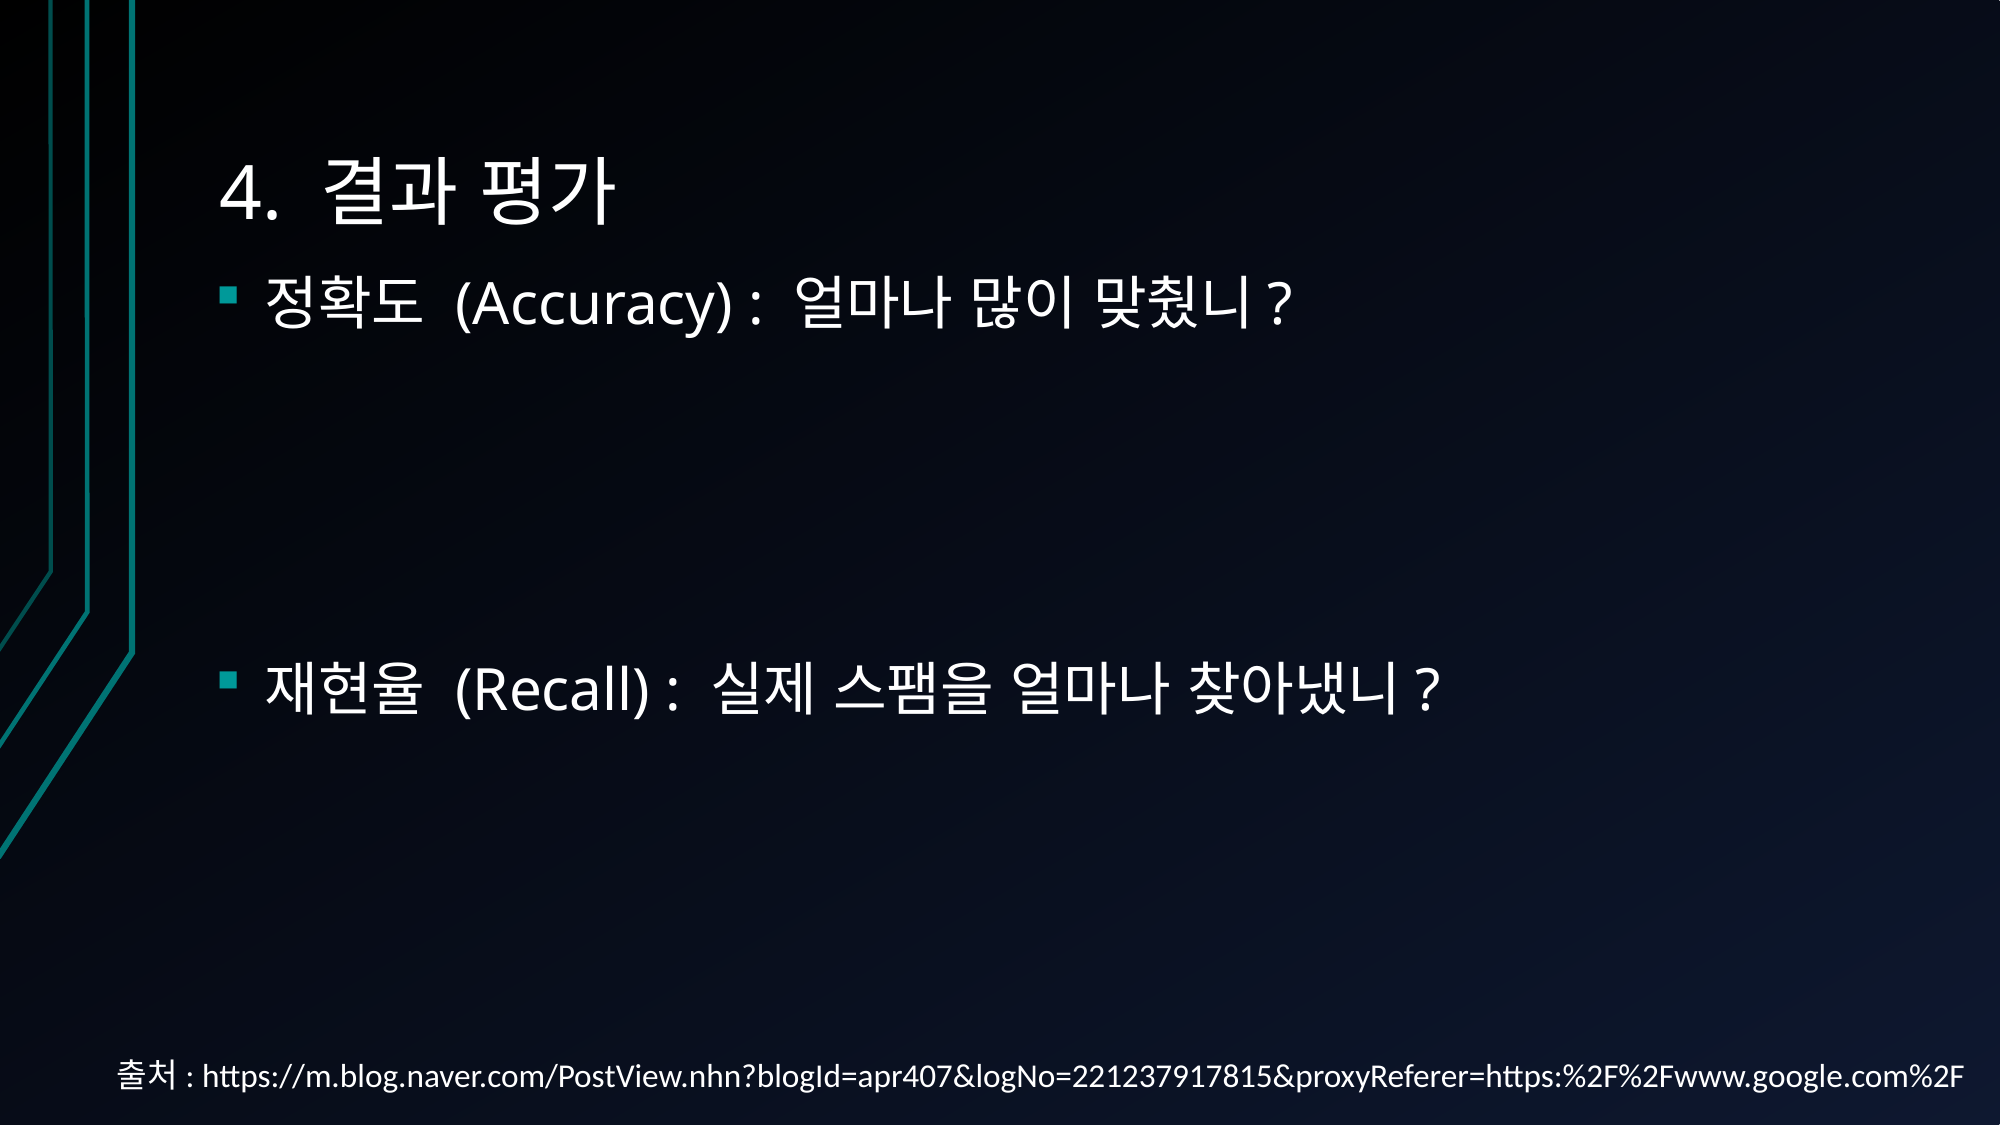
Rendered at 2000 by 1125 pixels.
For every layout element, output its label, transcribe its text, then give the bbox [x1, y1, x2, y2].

title 4. 결과 평가 [199, 45, 1900, 246]
text_box 출처: https://m.blog.naver.com/PostView.nhn?blogId=apr407&logNo=221237917815&proxyReferer=https:%2F%2Fwww.google.com%2F [101, 1046, 1992, 1102]
